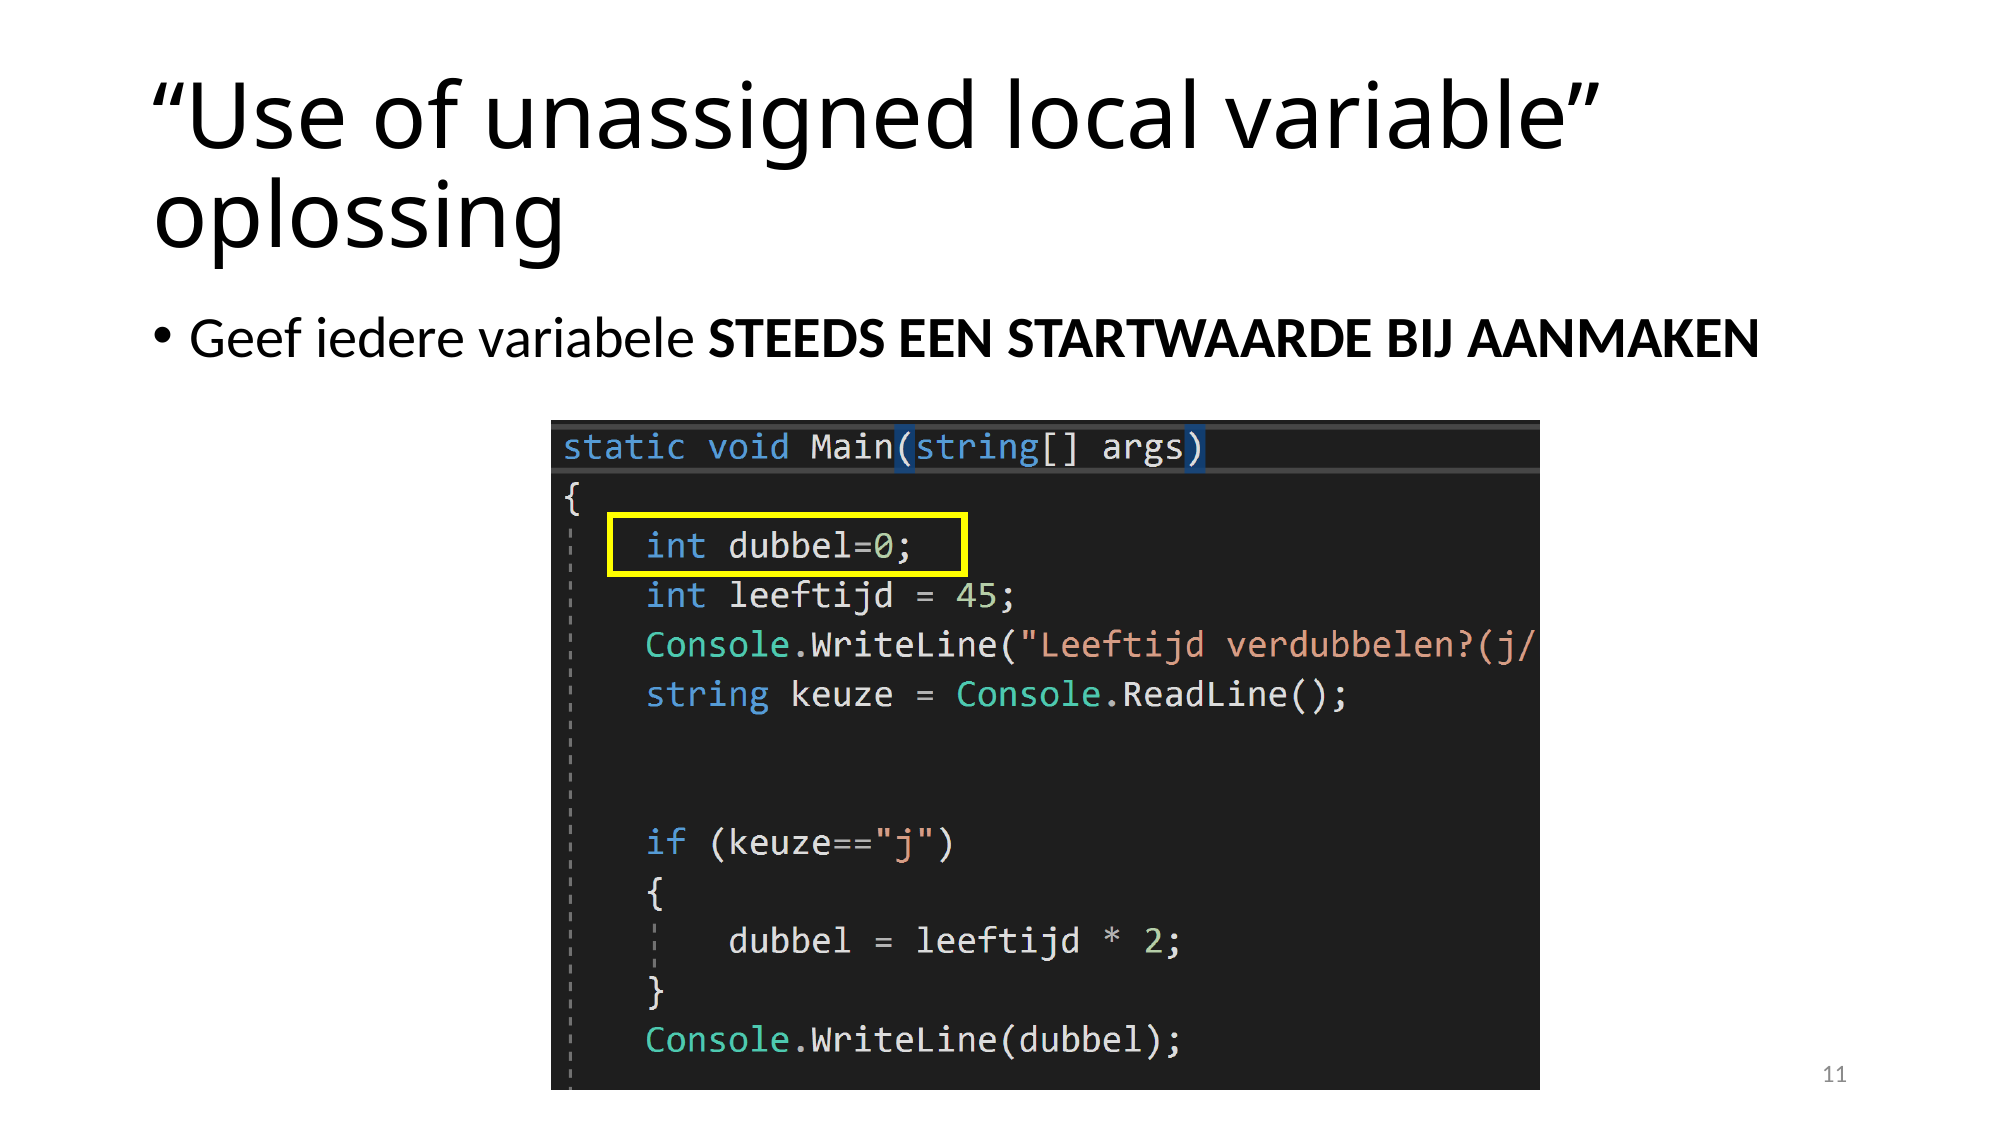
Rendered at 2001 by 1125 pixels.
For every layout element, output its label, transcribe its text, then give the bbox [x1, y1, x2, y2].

title “Use of unassigned local variable” oplossing [137, 59, 1863, 278]
list Geef iedere variabele STEEDS EEN STARTWAARDE BIJ AANMAKEN [137, 299, 1863, 1014]
slide_number 11 [1412, 1042, 1863, 1103]
picture [551, 420, 1540, 1090]
